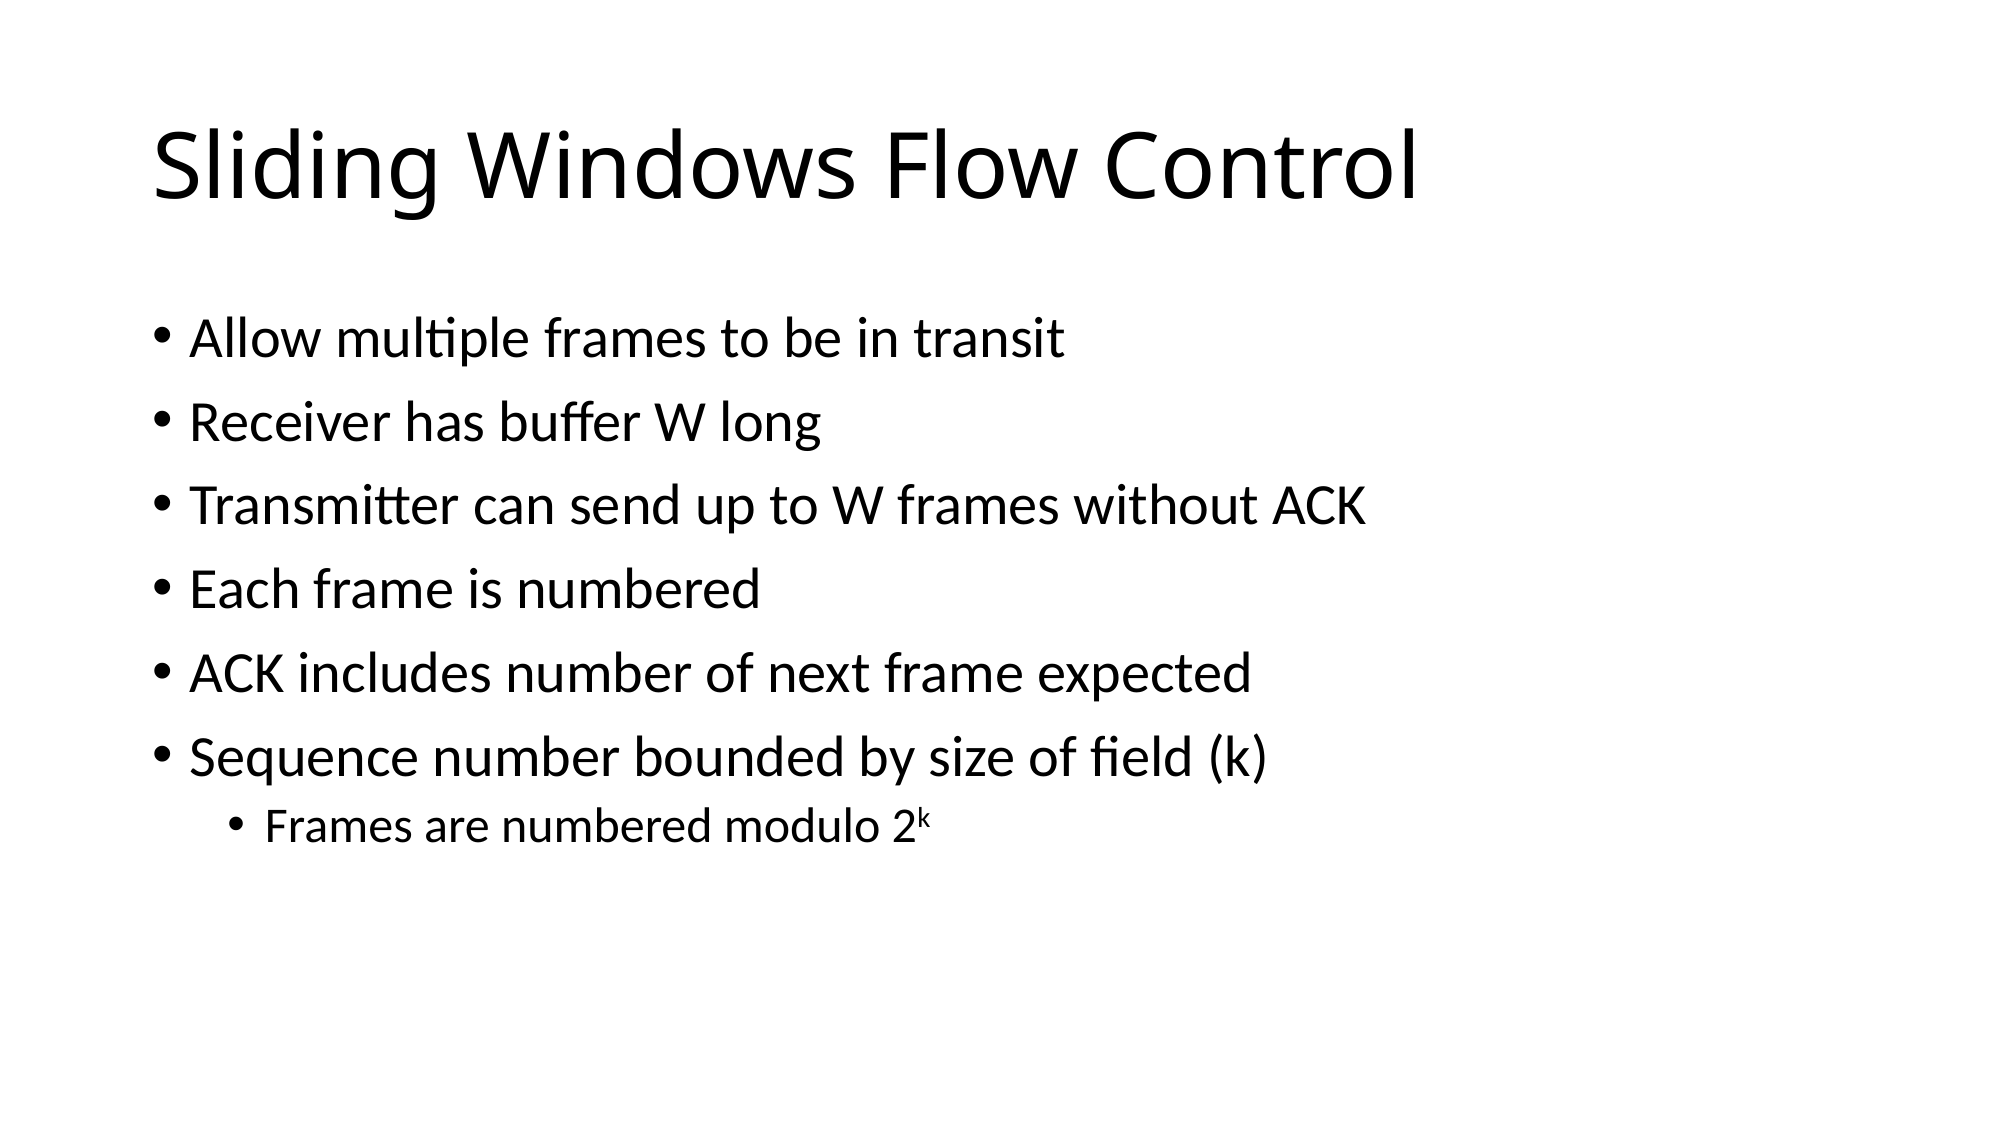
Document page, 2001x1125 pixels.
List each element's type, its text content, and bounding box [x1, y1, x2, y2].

title Sliding Windows Flow Control [137, 59, 1863, 278]
list Allow multiple frames to be in transit Receiver has buffer W long Transmitter can send up to W frames without ACK Each frame is numbered ACK includes number of next frame expected Sequence number bounded by size of field (k) Frames are numbered modulo 2k [137, 299, 1863, 1014]
